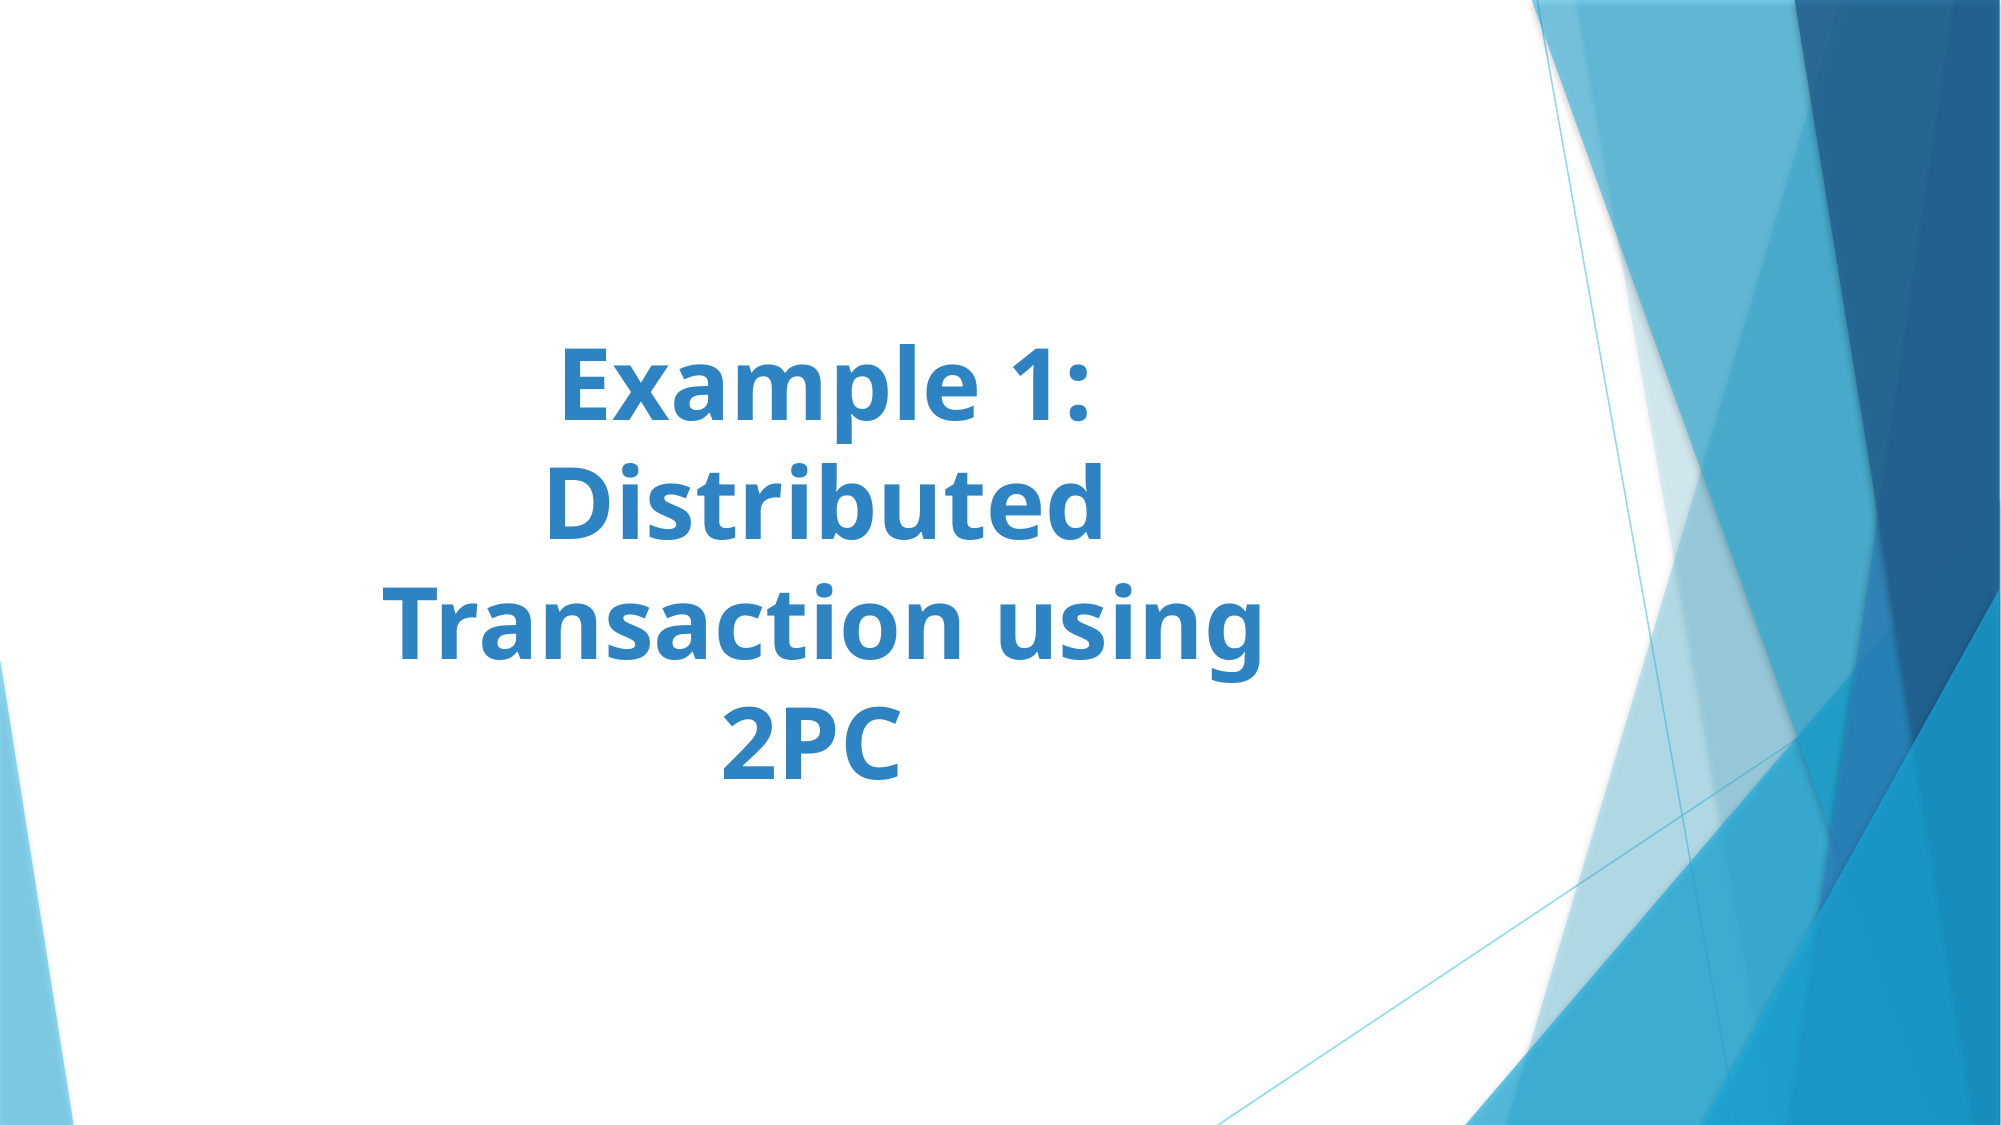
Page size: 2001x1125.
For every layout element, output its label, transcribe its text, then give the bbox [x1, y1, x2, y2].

title Example 1: Distributed Transaction using 2PC [303, 312, 1348, 1104]
